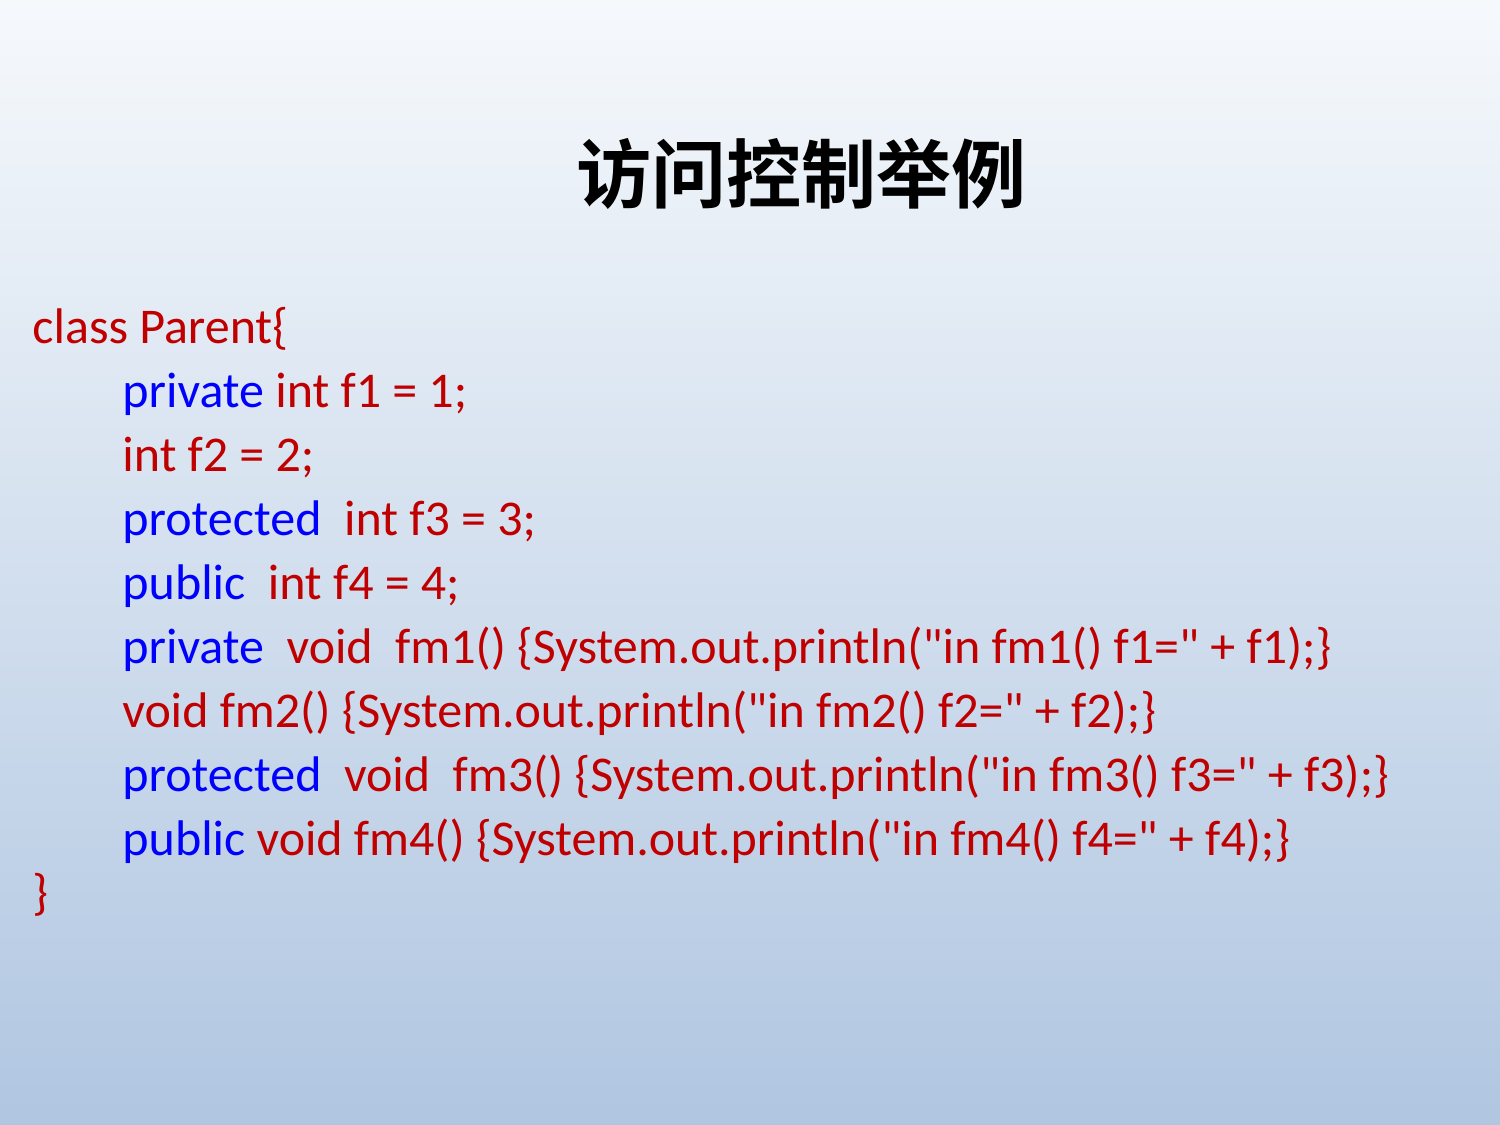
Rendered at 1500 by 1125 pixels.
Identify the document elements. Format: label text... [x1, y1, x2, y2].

title 访问控制举例 [561, 113, 1199, 232]
text_box class Parent{ private int f1 = 1; int f2 = 2; protected int f3 = 3; public int f4 = 4; private void fm1() {System.out.println("in fm1() f1=" + f1);} void fm2() {System.out.println("in fm2() f2=" + f2);} protected void fm3() {System.out.println("in fm3() f3=" + f3);} public void fm4() {System.out.println("in fm4() f4=" + f4);} } [17, 292, 1459, 928]
